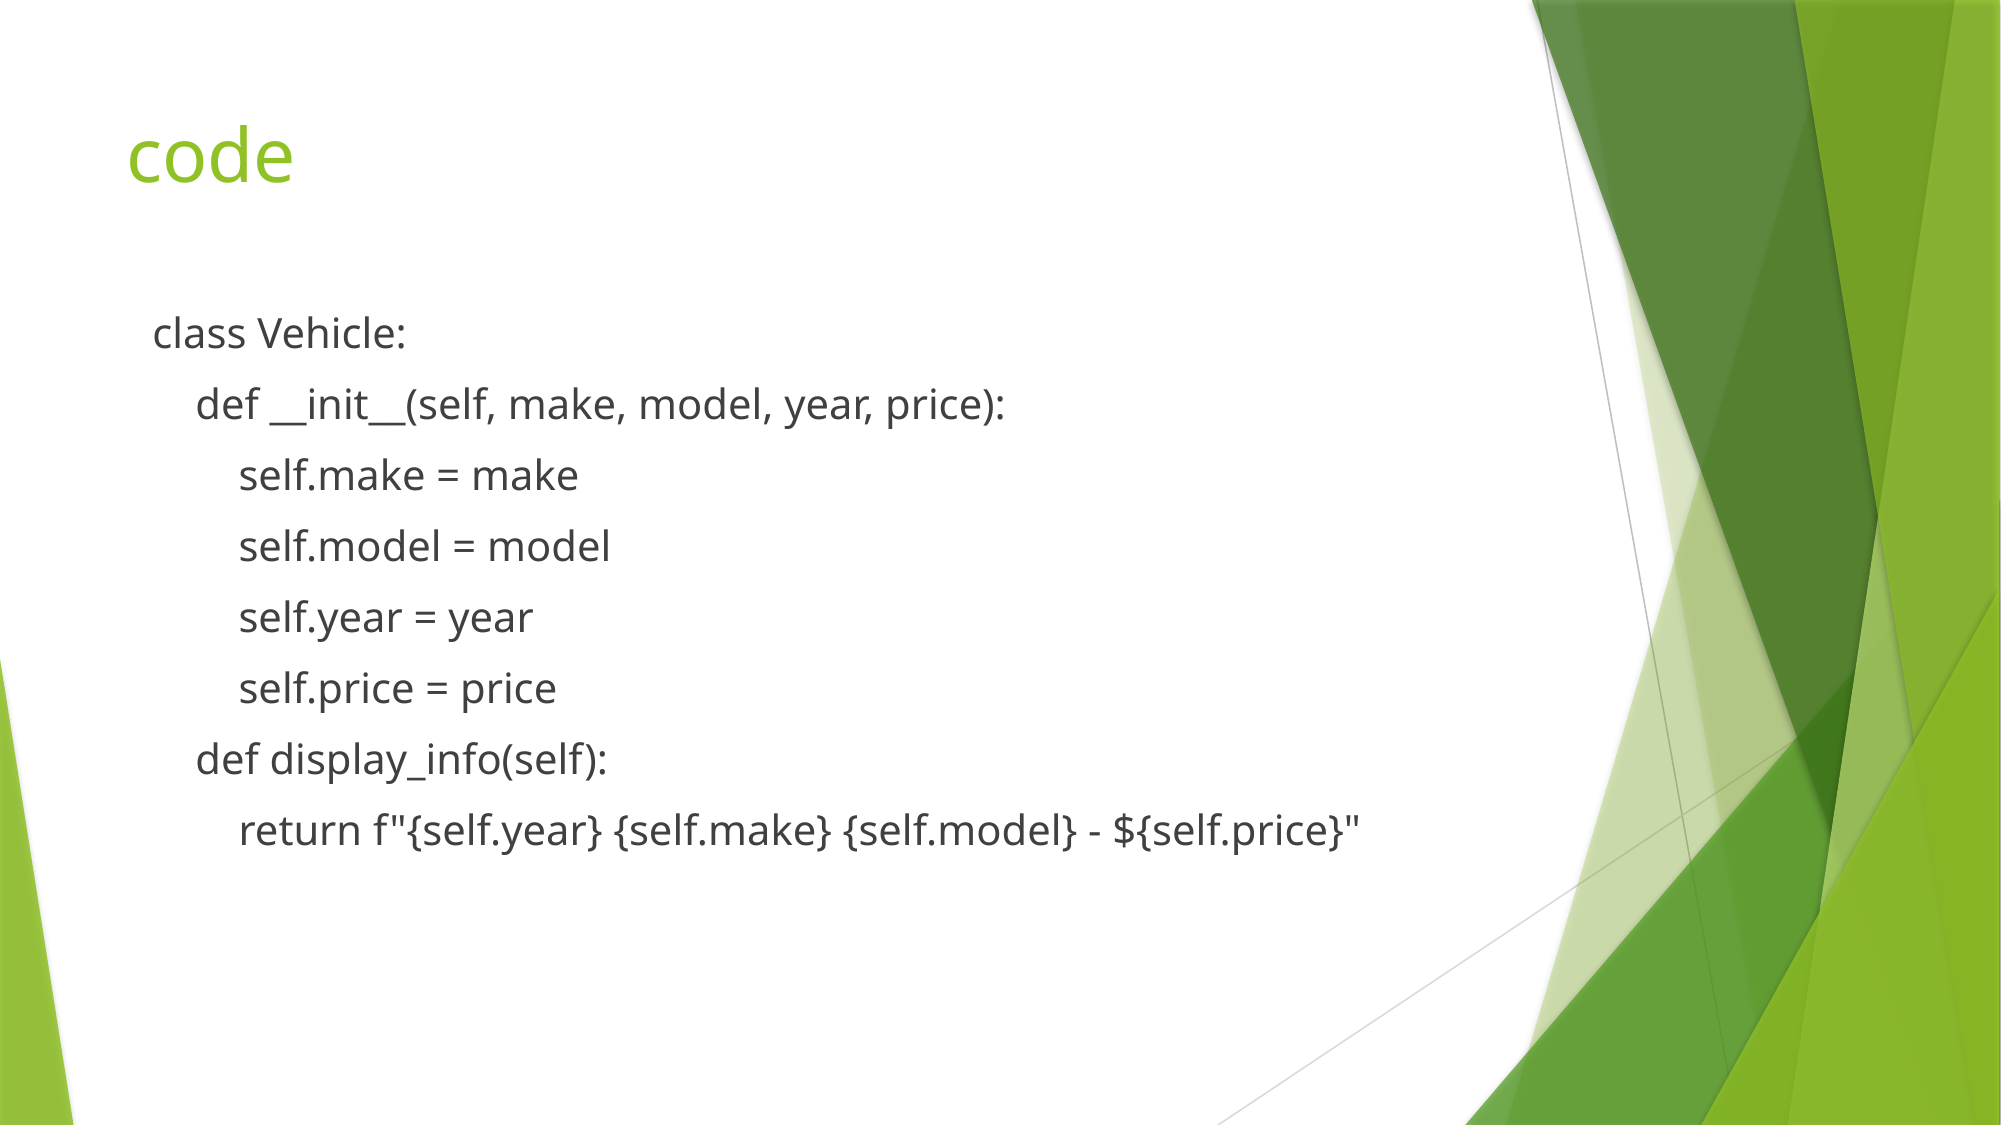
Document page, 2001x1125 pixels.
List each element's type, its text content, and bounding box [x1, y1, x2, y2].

title code [111, 99, 1522, 317]
list class Vehicle: def __init__(self, make, model, year, price): self.make = make self.model = model self.year = year self.price = price def display_info(self): return f"{self.year} {self.make} {self.model} - ${self.price}" [137, 299, 1863, 1066]
